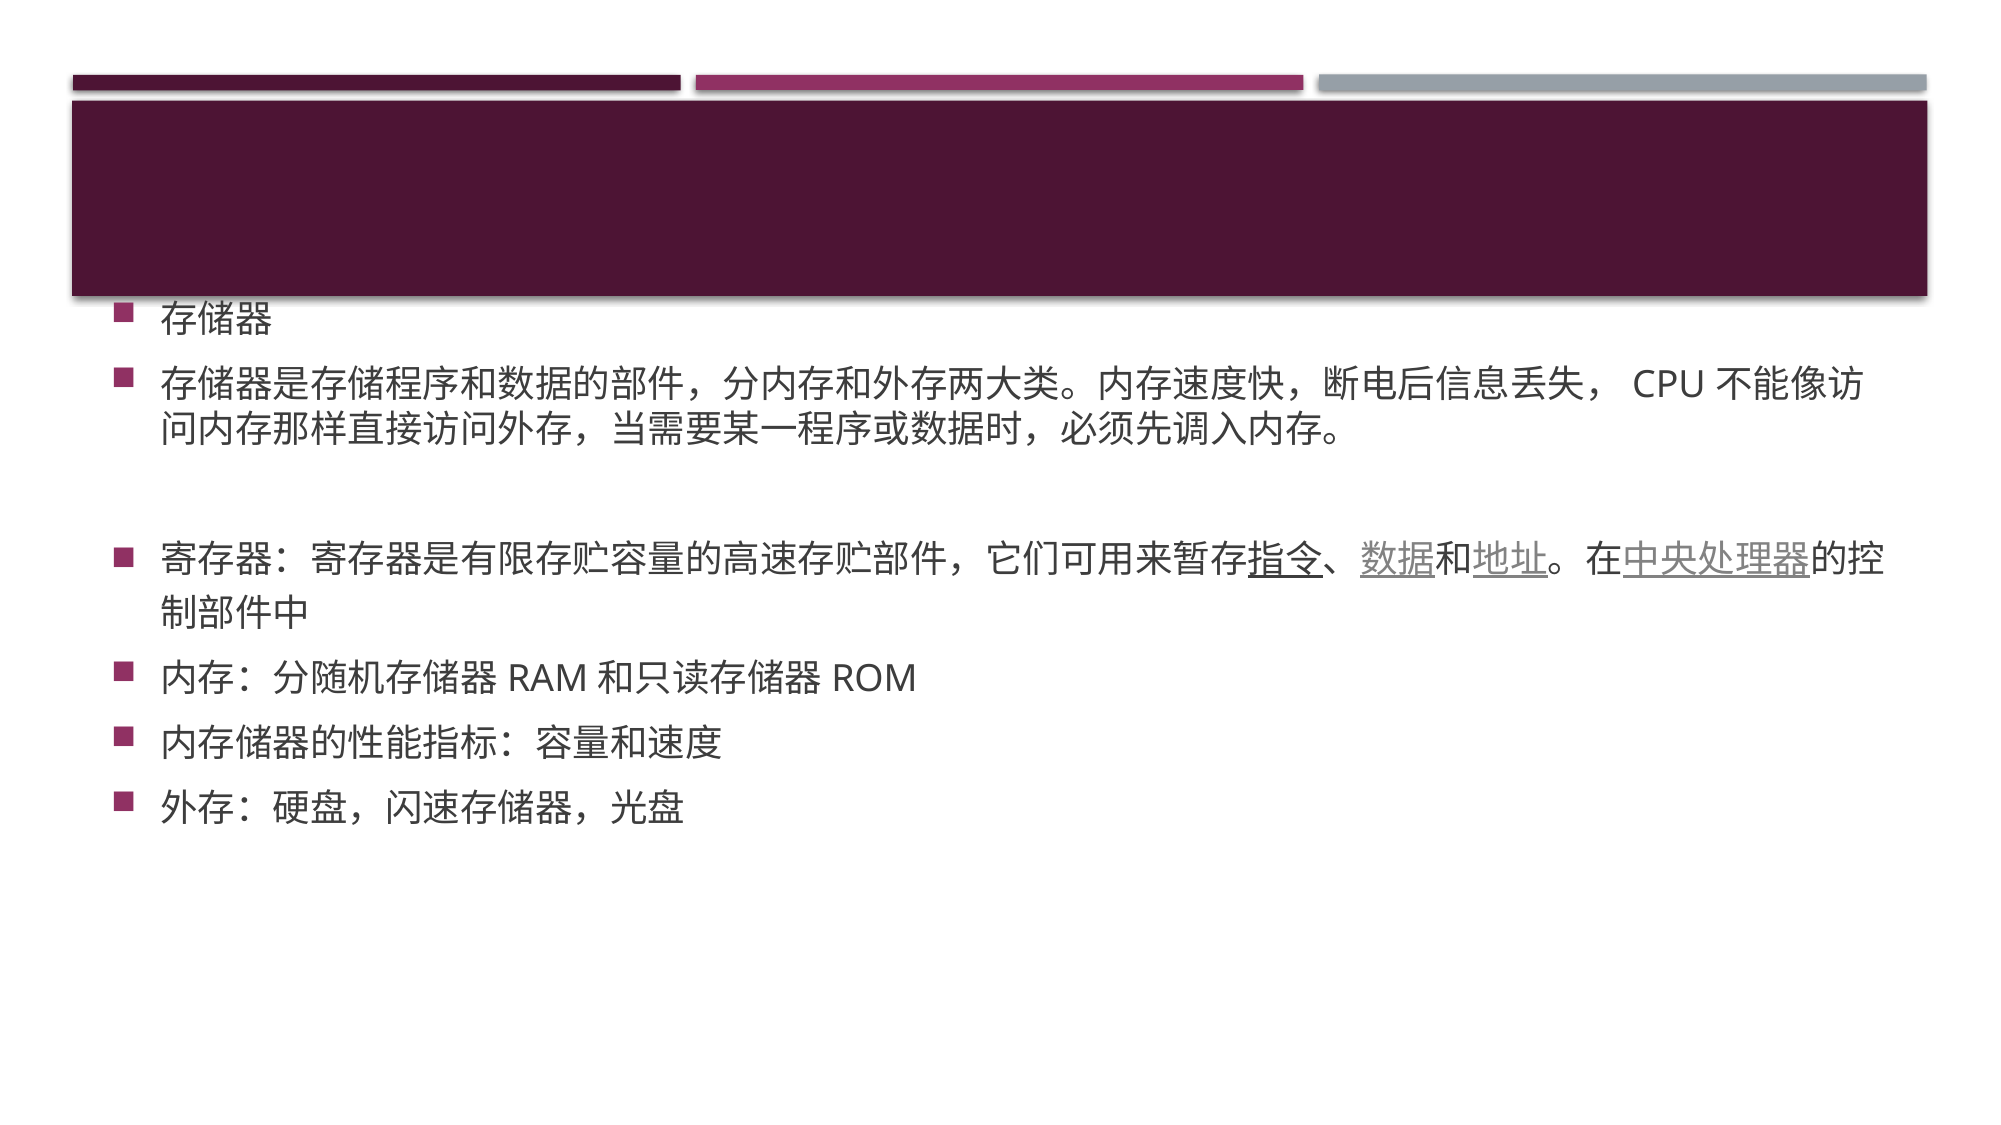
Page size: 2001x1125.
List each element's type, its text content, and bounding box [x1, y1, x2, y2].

list 存储器 存储器是存储程序和数据的部件，分内存和外存两大类。内存速度快，断电后信息丢失，CPU不能像访问内存那样直接访问外存，当需要某一程序或数据时，必须先调入内存。 寄存器：寄存器是有限存贮容量的高速存贮部件，它们可用来暂存指令、数据和地址。在中央处理器的控制部件中 内存：分随机存储器RAM和只读存储器ROM 内存储器的性能指标：容量和速度 外存：硬盘，闪速存储器，光盘 [95, 357, 1905, 962]
